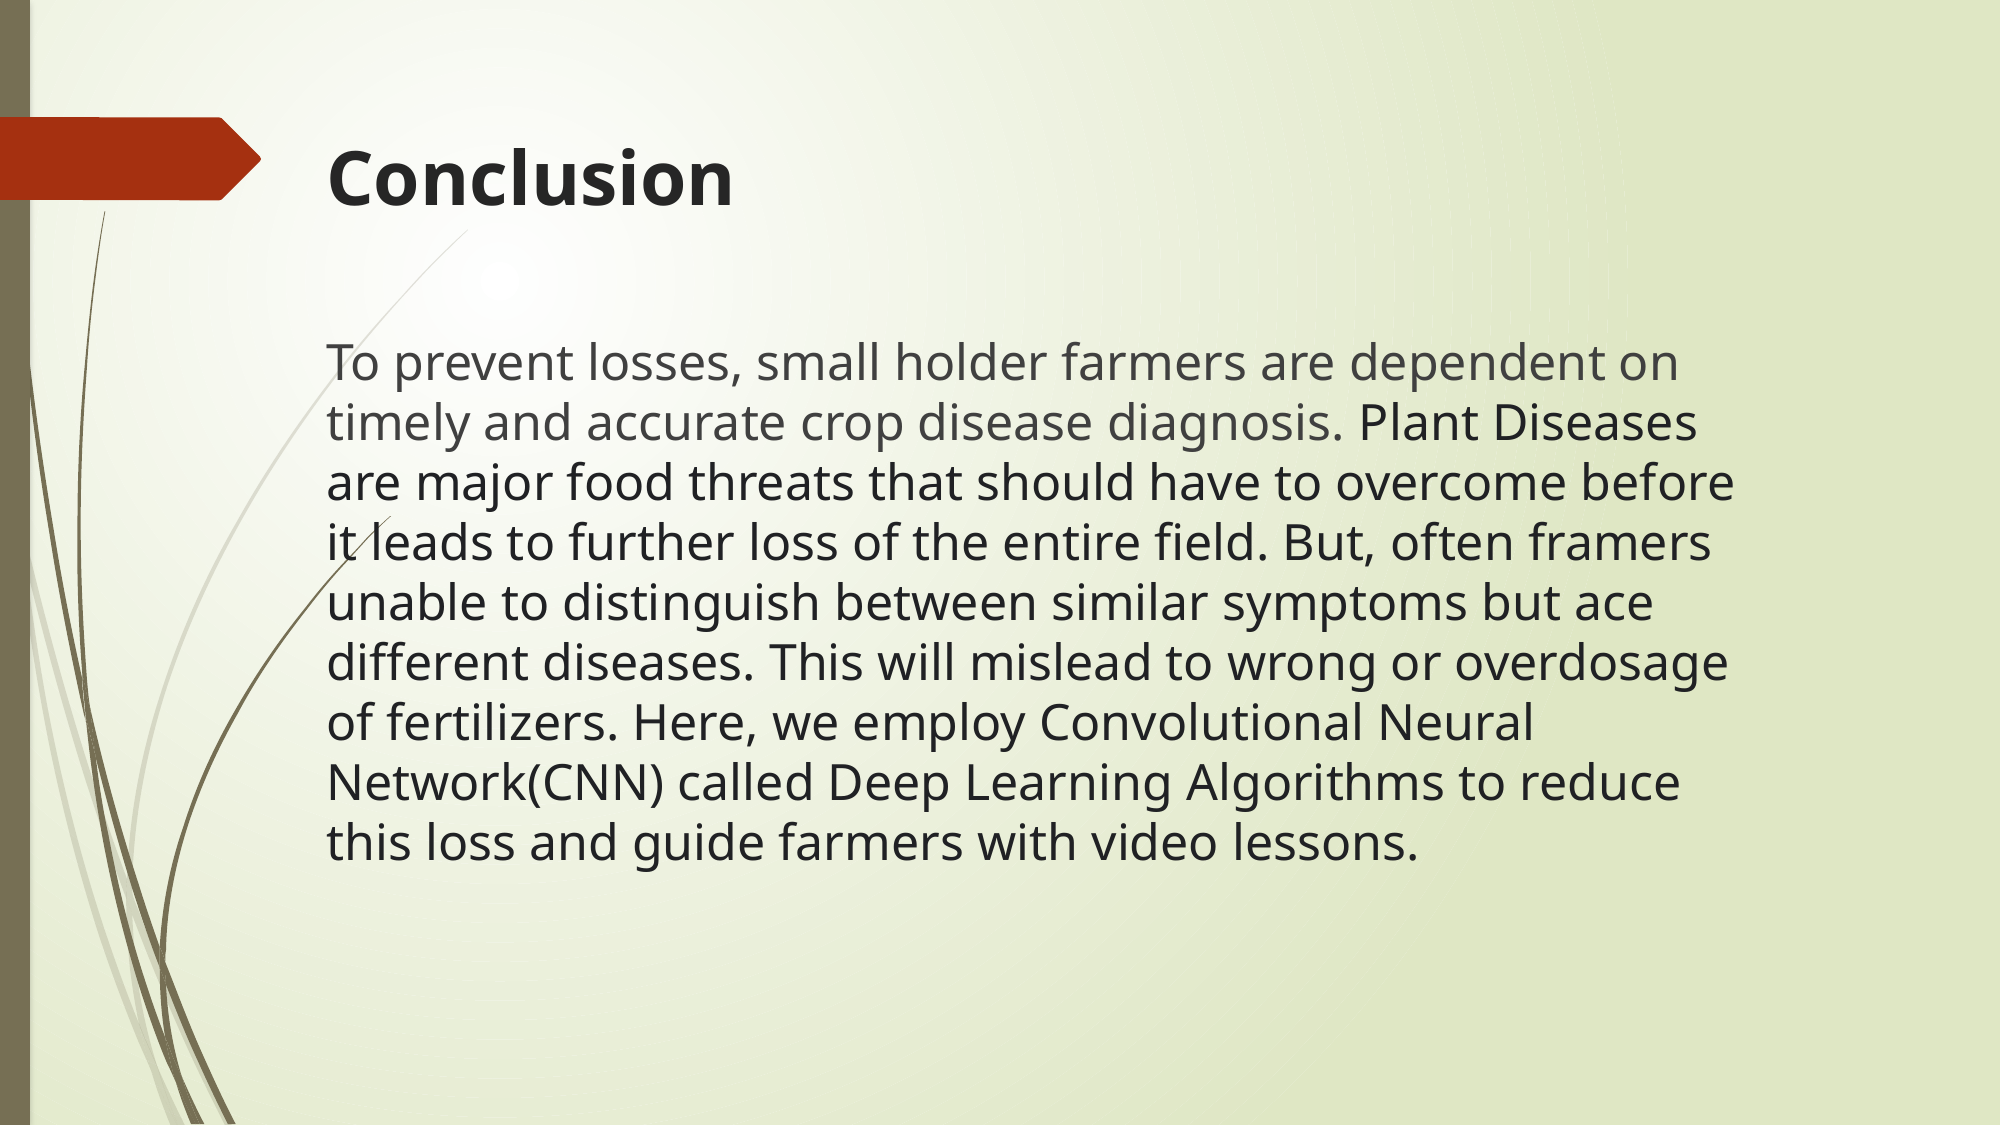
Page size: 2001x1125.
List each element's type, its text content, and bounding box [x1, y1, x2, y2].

list To prevent losses, small holder farmers are dependent on timely and accurate crop disease diagnosis. Plant Diseases are major food threats that should have to overcome before it leads to further loss of the entire field. But, often framers unable to distinguish between similar symptoms but ace different diseases. This will mislead to wrong or overdosage of fertilizers. Here, we employ Convolutional Neural Network(CNN) called Deep Learning Algorithms to reduce this loss and guide farmers with video lessons. [311, 322, 1757, 903]
title Conclusion [311, 122, 928, 305]
